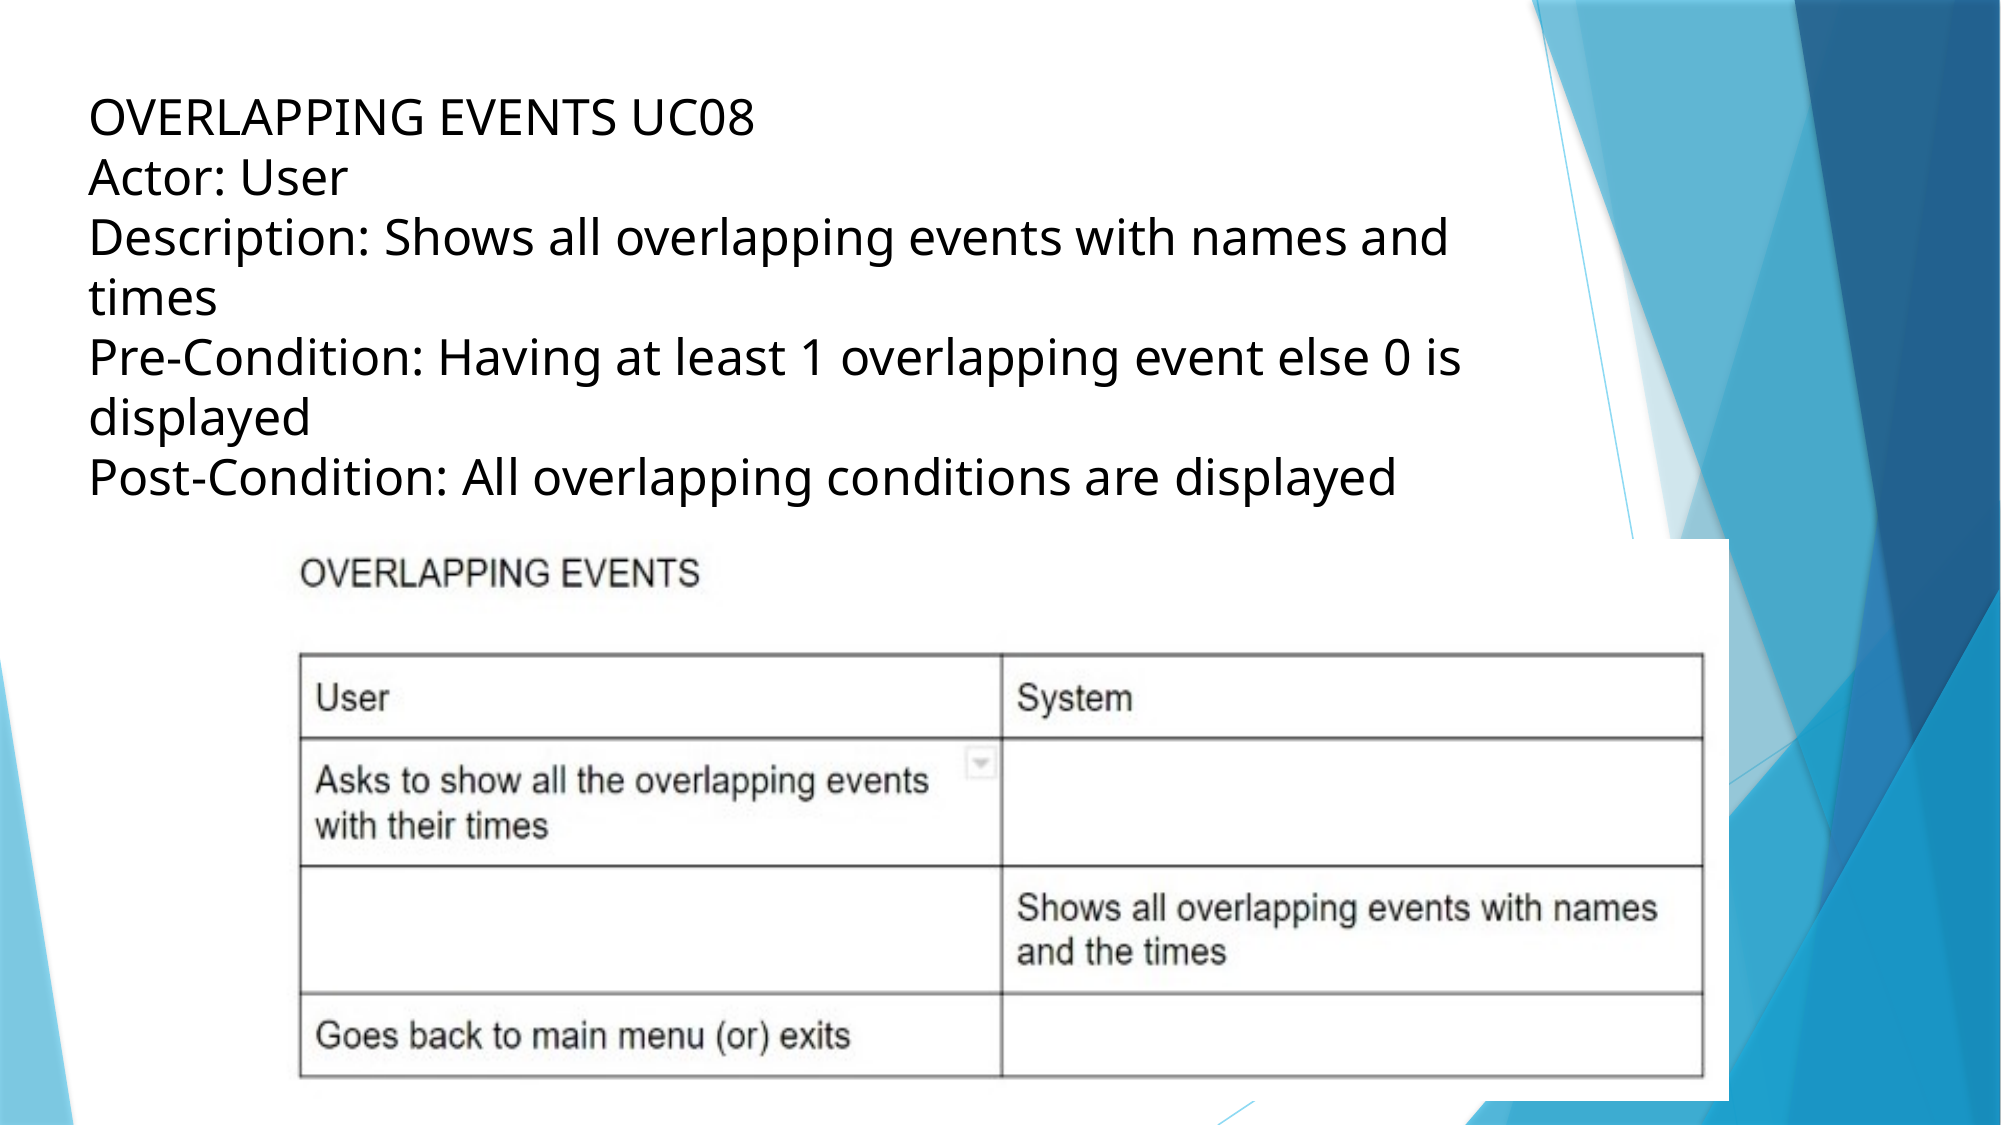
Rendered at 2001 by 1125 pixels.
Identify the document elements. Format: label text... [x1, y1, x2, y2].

text_box OVERLAPPING EVENTS UC08 Actor: User Description: Shows all overlapping events with names and times Pre-Condition: Having at least 1 overlapping event else 0 is displayed Post-Condition: All overlapping conditions are displayed [73, 78, 1531, 514]
picture [270, 538, 1729, 1102]
